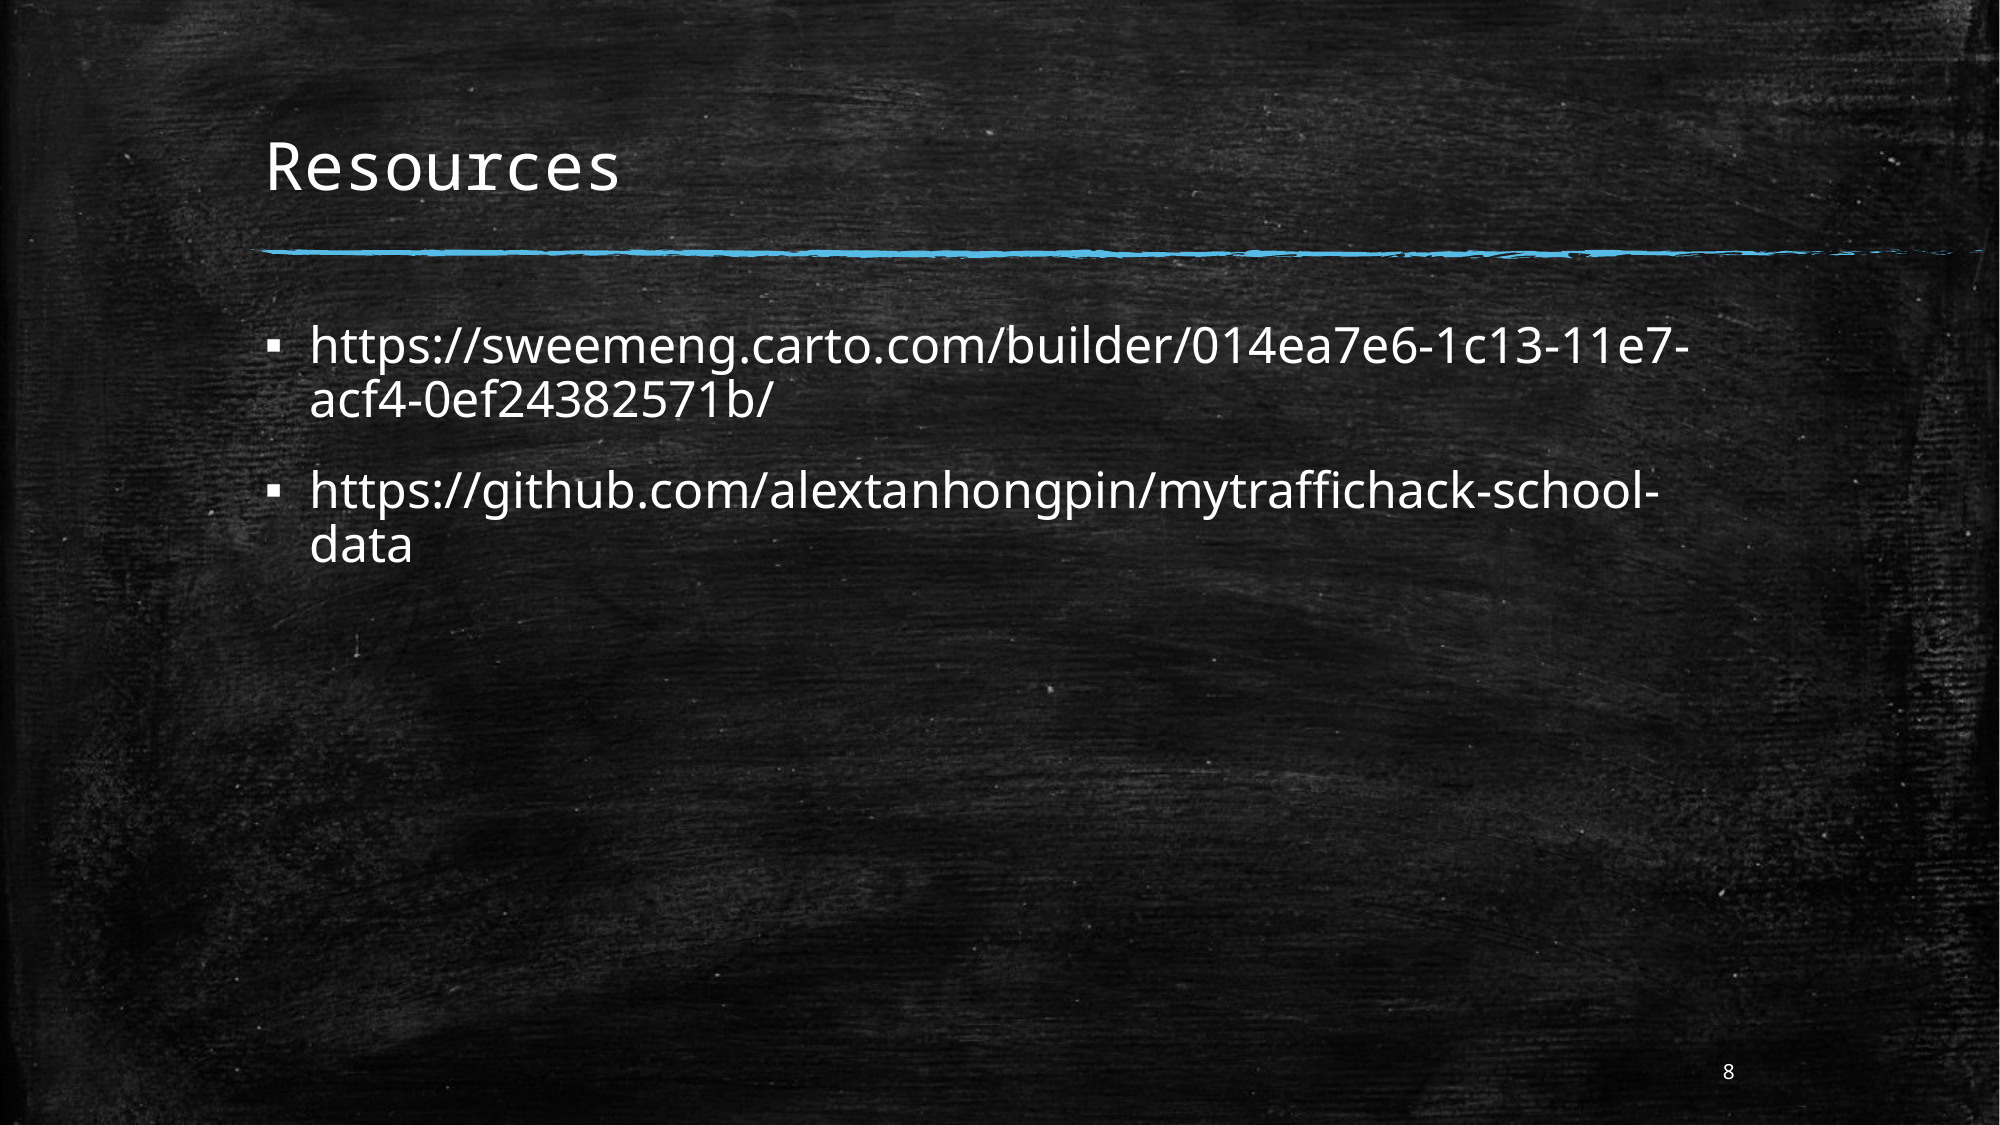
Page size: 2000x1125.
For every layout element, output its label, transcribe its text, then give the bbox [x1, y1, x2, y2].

list https://sweemeng.carto.com/builder/014ea7e6-1c13-11e7-acf4-0ef24382571b/ https://github.com/alextanhongpin/mytraffichack-school-data [249, 312, 1750, 1013]
title Resources [249, 45, 1750, 213]
slide_number 8 [1562, 1050, 1750, 1096]
